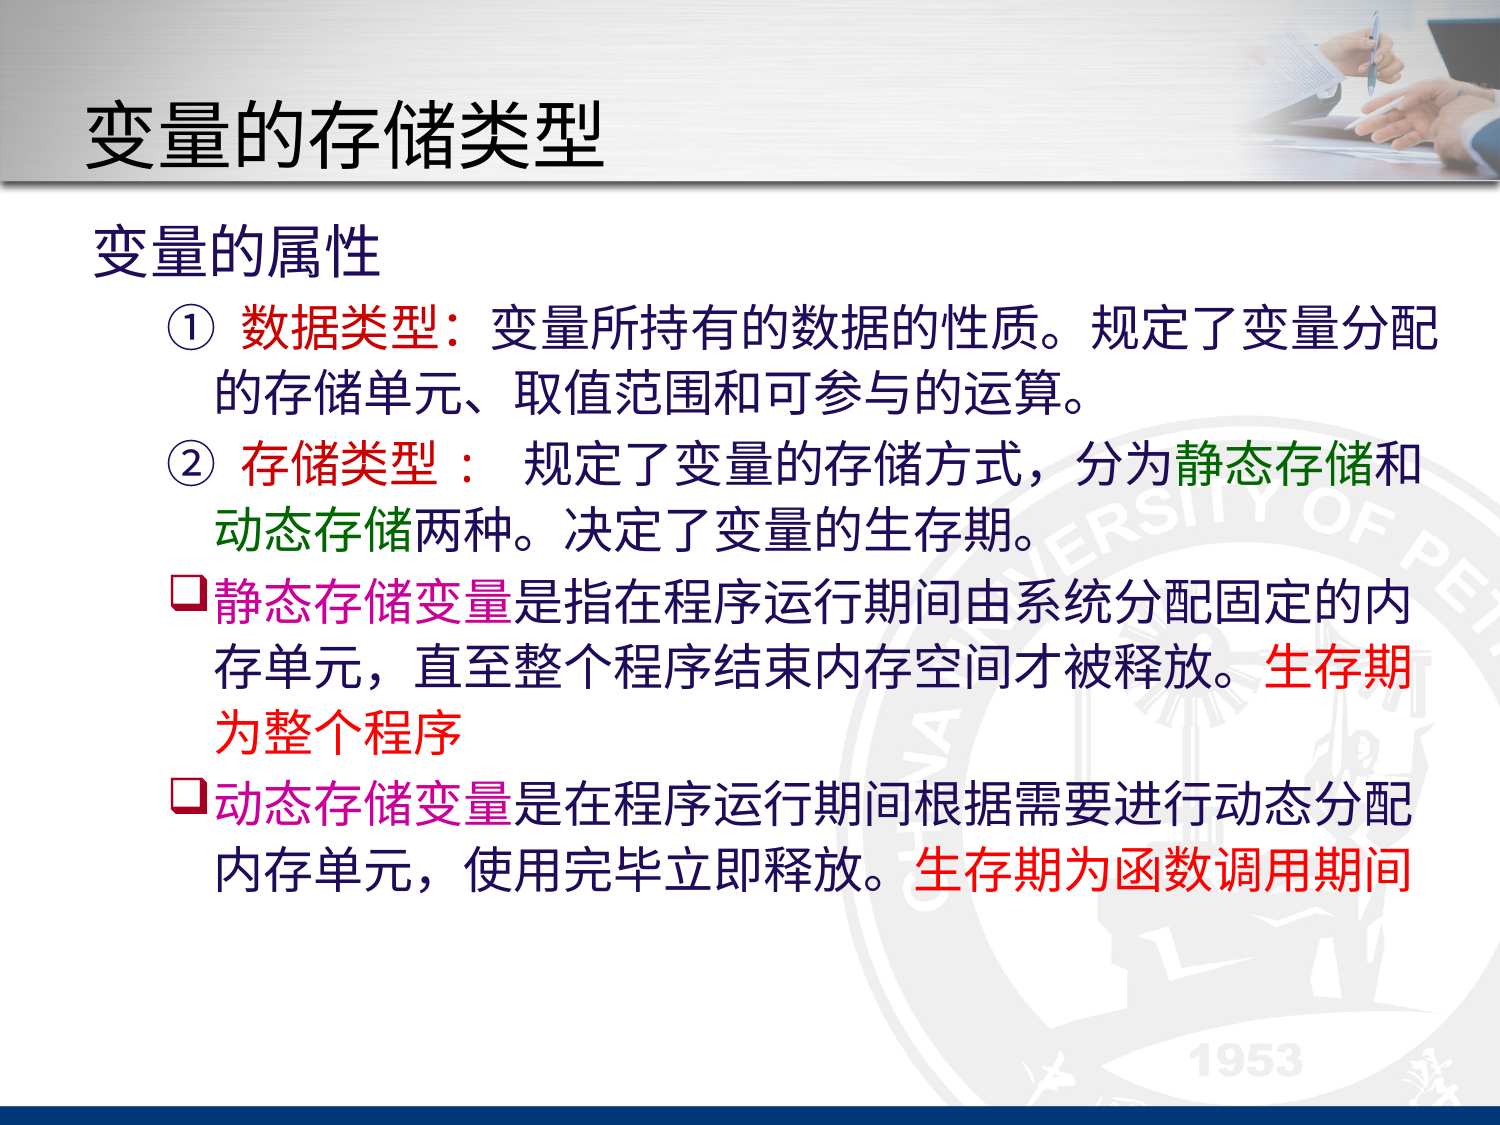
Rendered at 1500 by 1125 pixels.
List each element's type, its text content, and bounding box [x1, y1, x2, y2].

title 变量的存储类型 [67, 80, 1418, 188]
picture [0, 0, 1500, 1125]
list 变量的属性 ① 数据类型：变量所持有的数据的性质。规定了变量分配的存储单元、取值范围和可参与的运算。 ② 存储类型: 规定了变量的存储方式，分为静态存储和动态存储两种。决定了变量的生存期。 静态存储变量是指在程序运行期间由系统分配固定的内存单元，直至整个程序结束内存空间才被释放。生存期为整个程序 动态存储变量是在程序运行期间根据需要进行动态分配内存单元，使用完毕立即释放。生存期为函数调用期间 [76, 208, 1471, 988]
